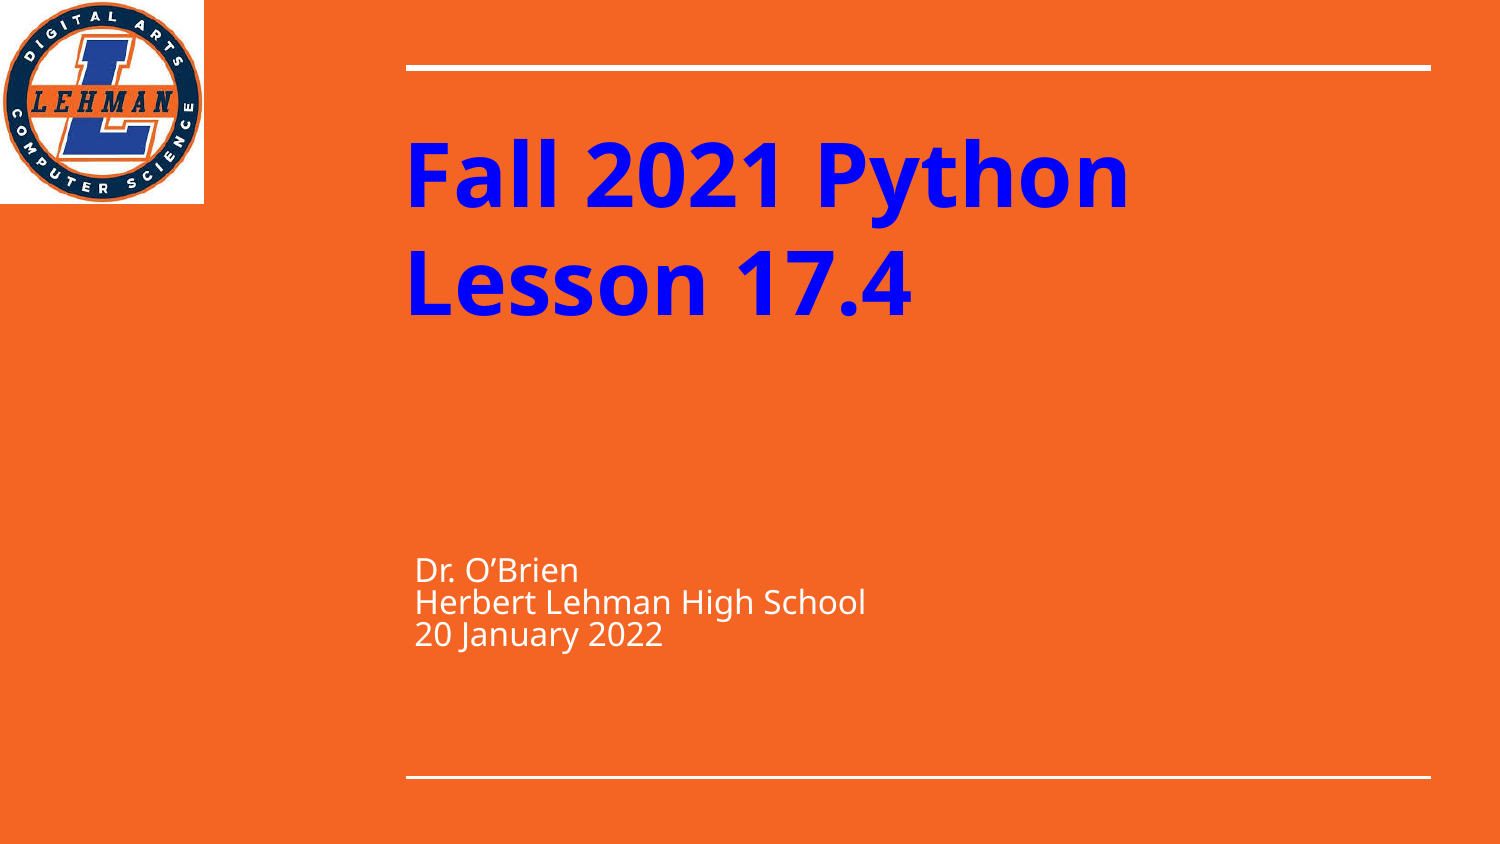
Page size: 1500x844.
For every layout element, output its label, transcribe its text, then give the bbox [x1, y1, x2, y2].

subtitle Dr. O’Brien Herbert Lehman High School 20 January 2022 [398, 463, 1439, 669]
title Fall 2021 Python Lesson 17.4 [388, 102, 1429, 357]
picture [0, 0, 204, 204]
